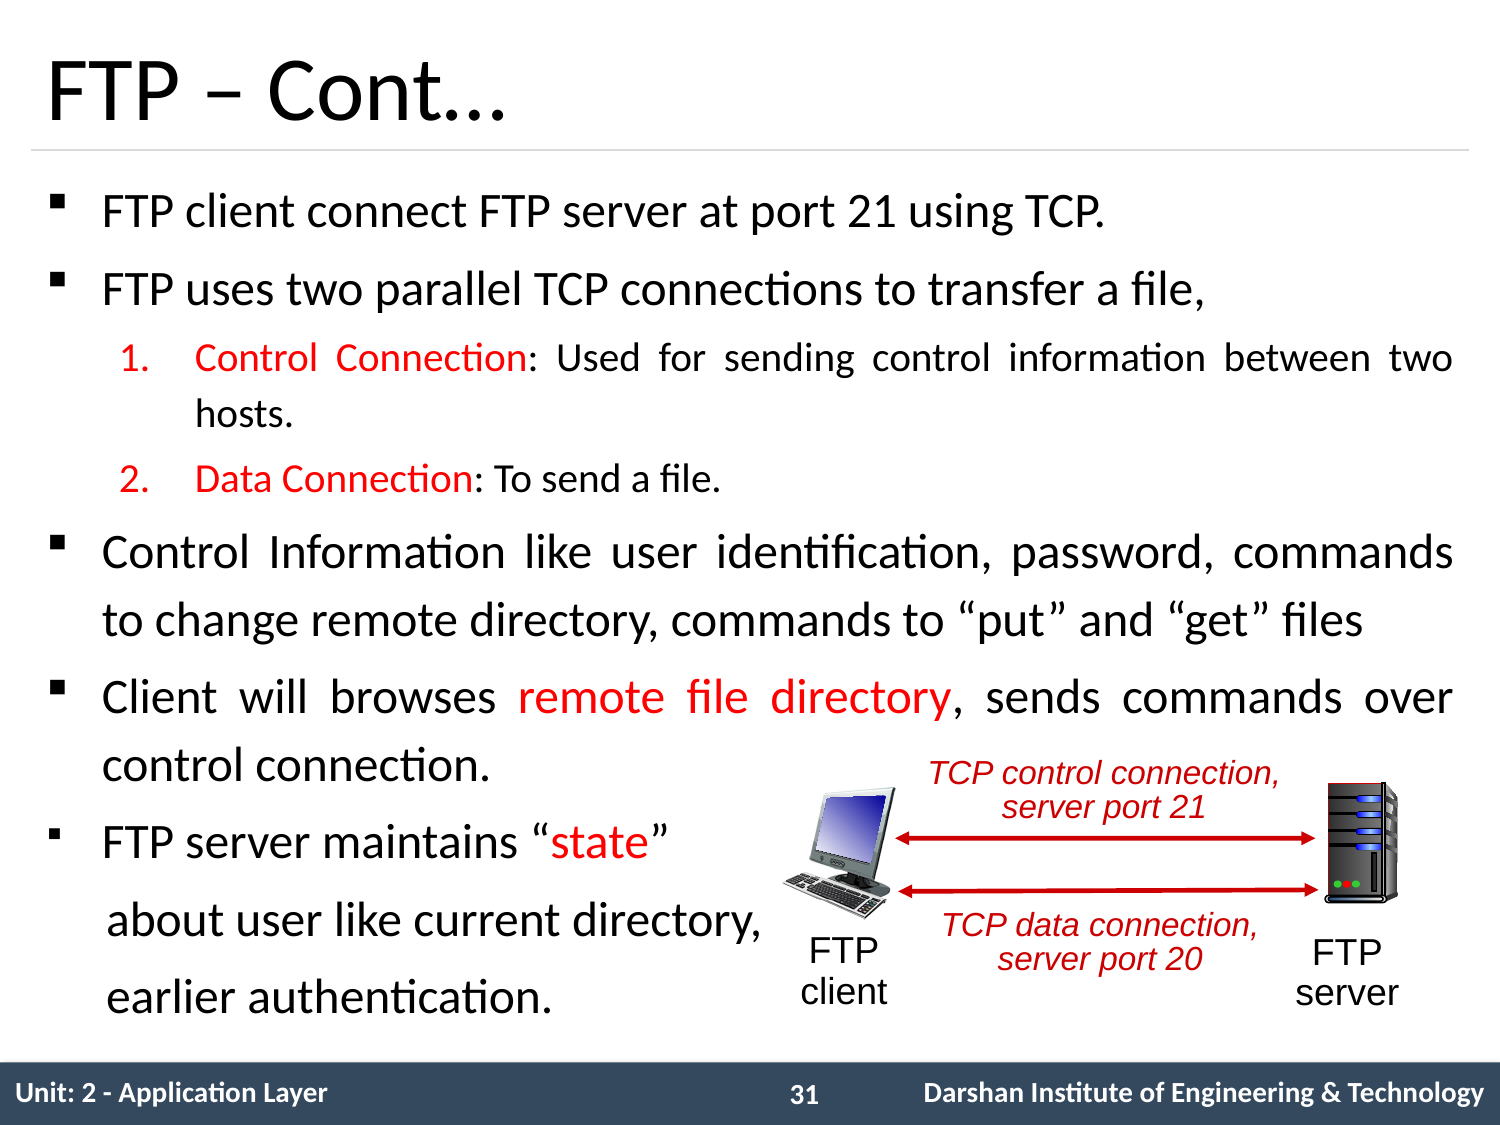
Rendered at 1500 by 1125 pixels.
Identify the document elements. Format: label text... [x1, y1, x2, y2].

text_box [754, 749, 1415, 1023]
list FTP client connect FTP server at port 21 using TCP. FTP uses two parallel TCP connections to transfer a file, Control Connection: Used for sending control information between two hosts. Data Connection: To send a file. Control Information like user identification, password, commands to change remote directory, commands to “put” and “get” files Client will browses remote file directory, sends commands over control connection. FTP server maintains “state” about user like current directory, earlier authentication. [31, 162, 1469, 1038]
title FTP – Cont… [31, 17, 1469, 150]
